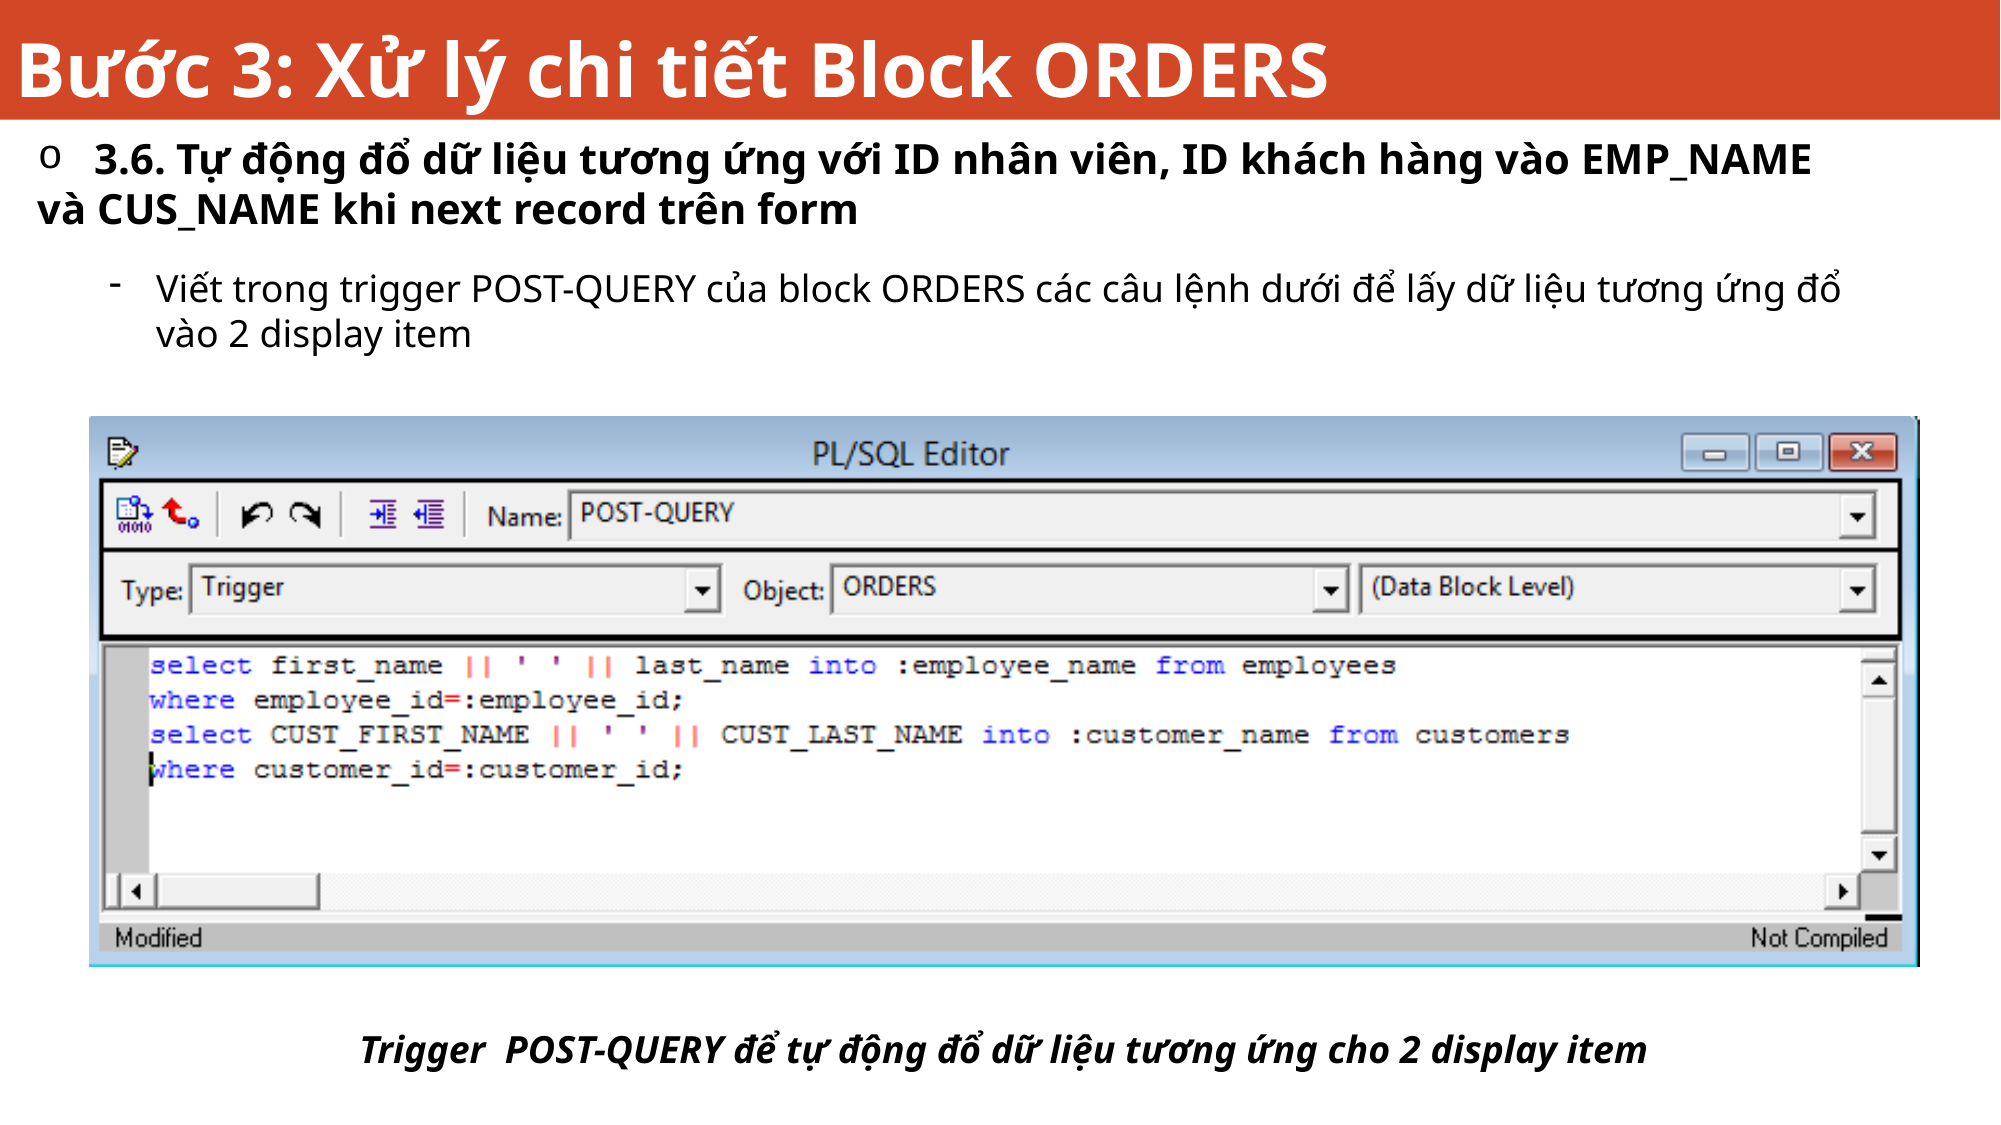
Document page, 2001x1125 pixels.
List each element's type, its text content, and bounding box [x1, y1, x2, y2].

text_box Trigger POST-QUERY để tự động đổ dữ liệu tương ứng cho 2 display item [344, 1018, 1665, 1079]
title Bước 3: Xử lý chi tiết Block ORDERS [0, 0, 1863, 120]
text_box 3.6. Tự động đổ dữ liệu tương ứng với ID nhân viên, ID khách hàng vào EMP_NAME và CUS_NAME khi next record trên form [23, 125, 1840, 240]
picture [89, 416, 1920, 967]
text_box Viết trong trigger POST-QUERY của block ORDERS các câu lệnh dưới để lấy dữ liệu tương ứng đổ vào 2 display item [94, 257, 1863, 363]
